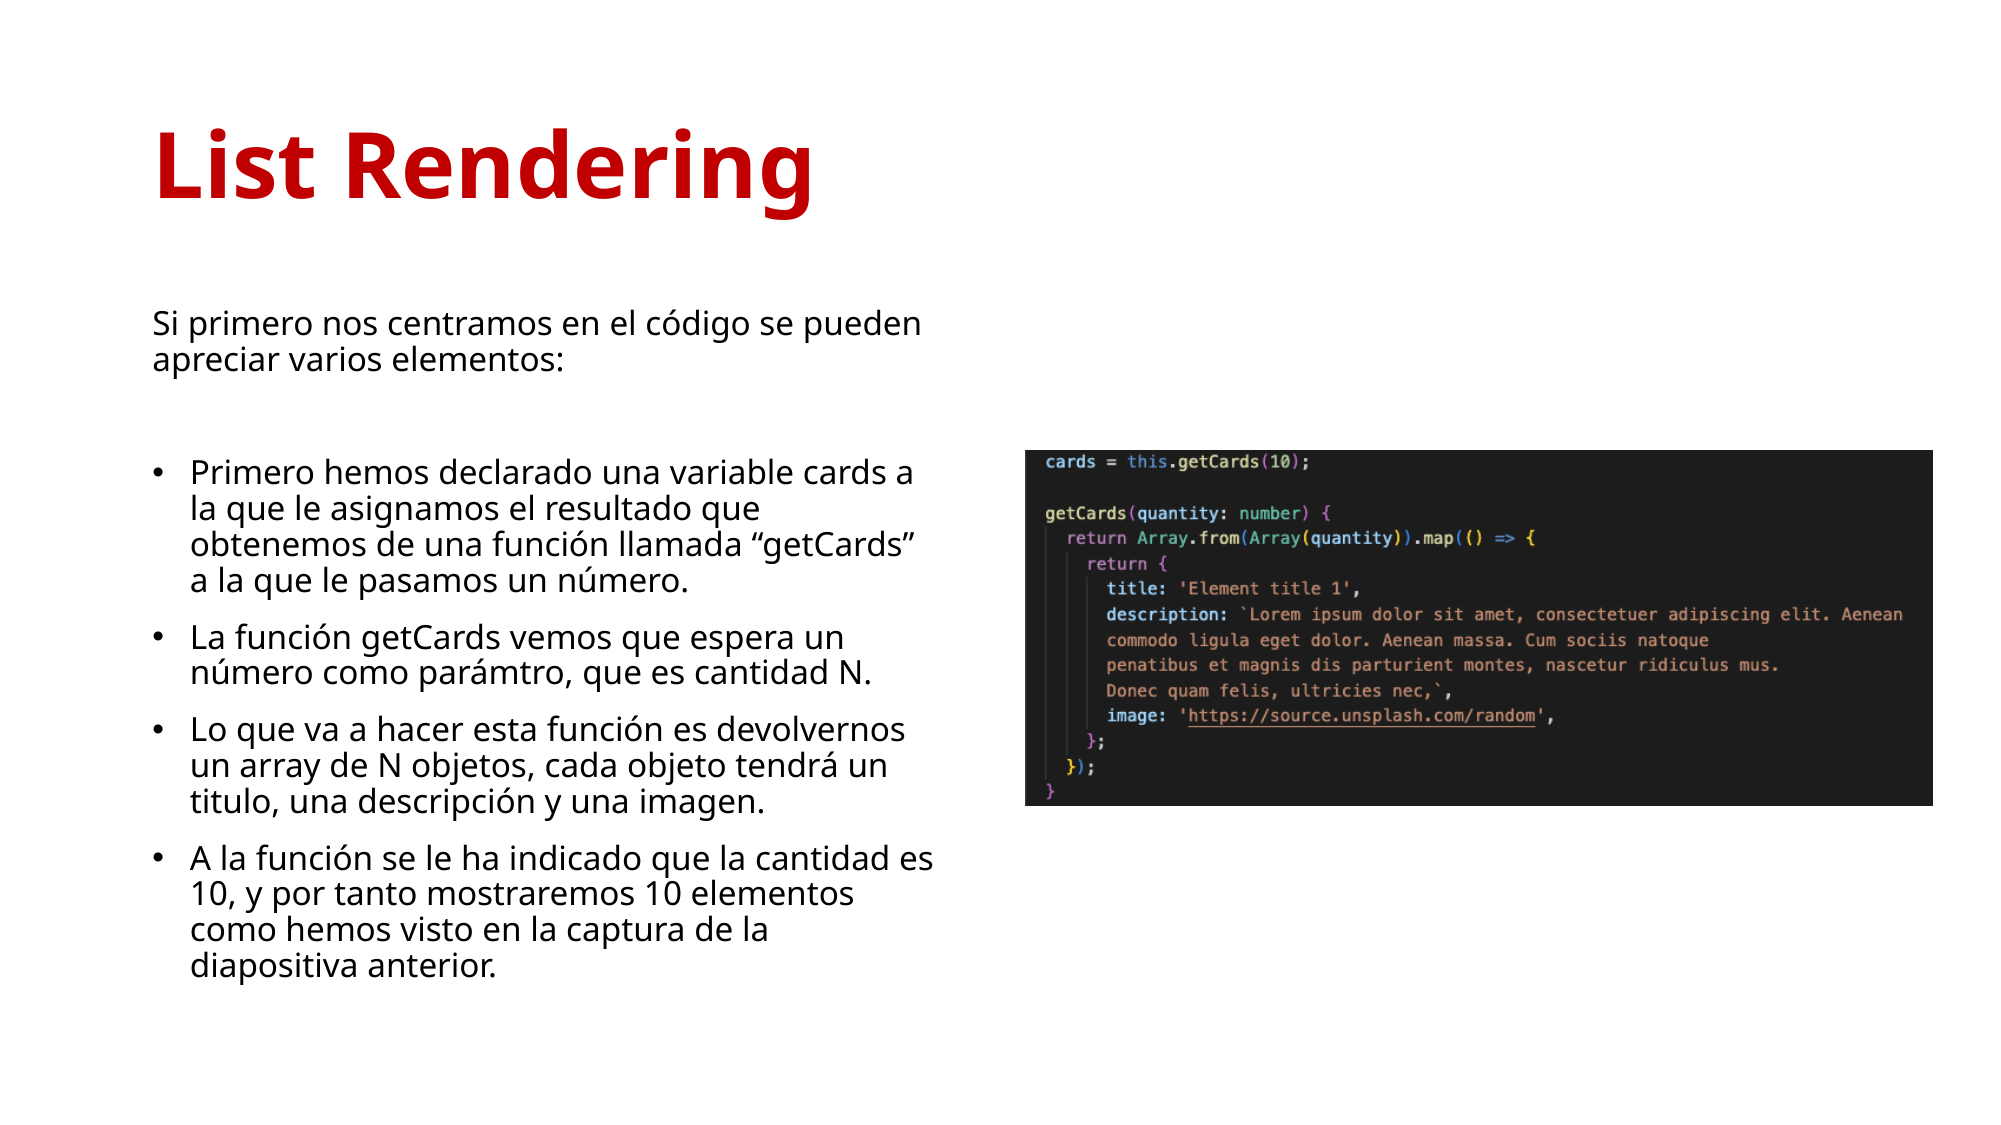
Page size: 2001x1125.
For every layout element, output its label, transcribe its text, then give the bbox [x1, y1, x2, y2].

list Si primero nos centramos en el código se pueden apreciar varios elementos: Primero hemos declarado una variable cards a la que le asignamos el resultado que obtenemos de una función llamada “getCards” a la que le pasamos un número. La función getCards vemos que espera un número como parámtro, que es cantidad N. Lo que va a hacer esta función es devolvernos un array de N objetos, cada objeto tendrá un titulo, una descripción y una imagen. A la función se le ha indicado que la cantidad es 10, y por tanto mostraremos 10 elementos como hemos visto en la captura de la diapositiva anterior. [137, 299, 958, 1011]
title List Rendering [137, 59, 1863, 278]
picture [1025, 450, 1933, 806]
